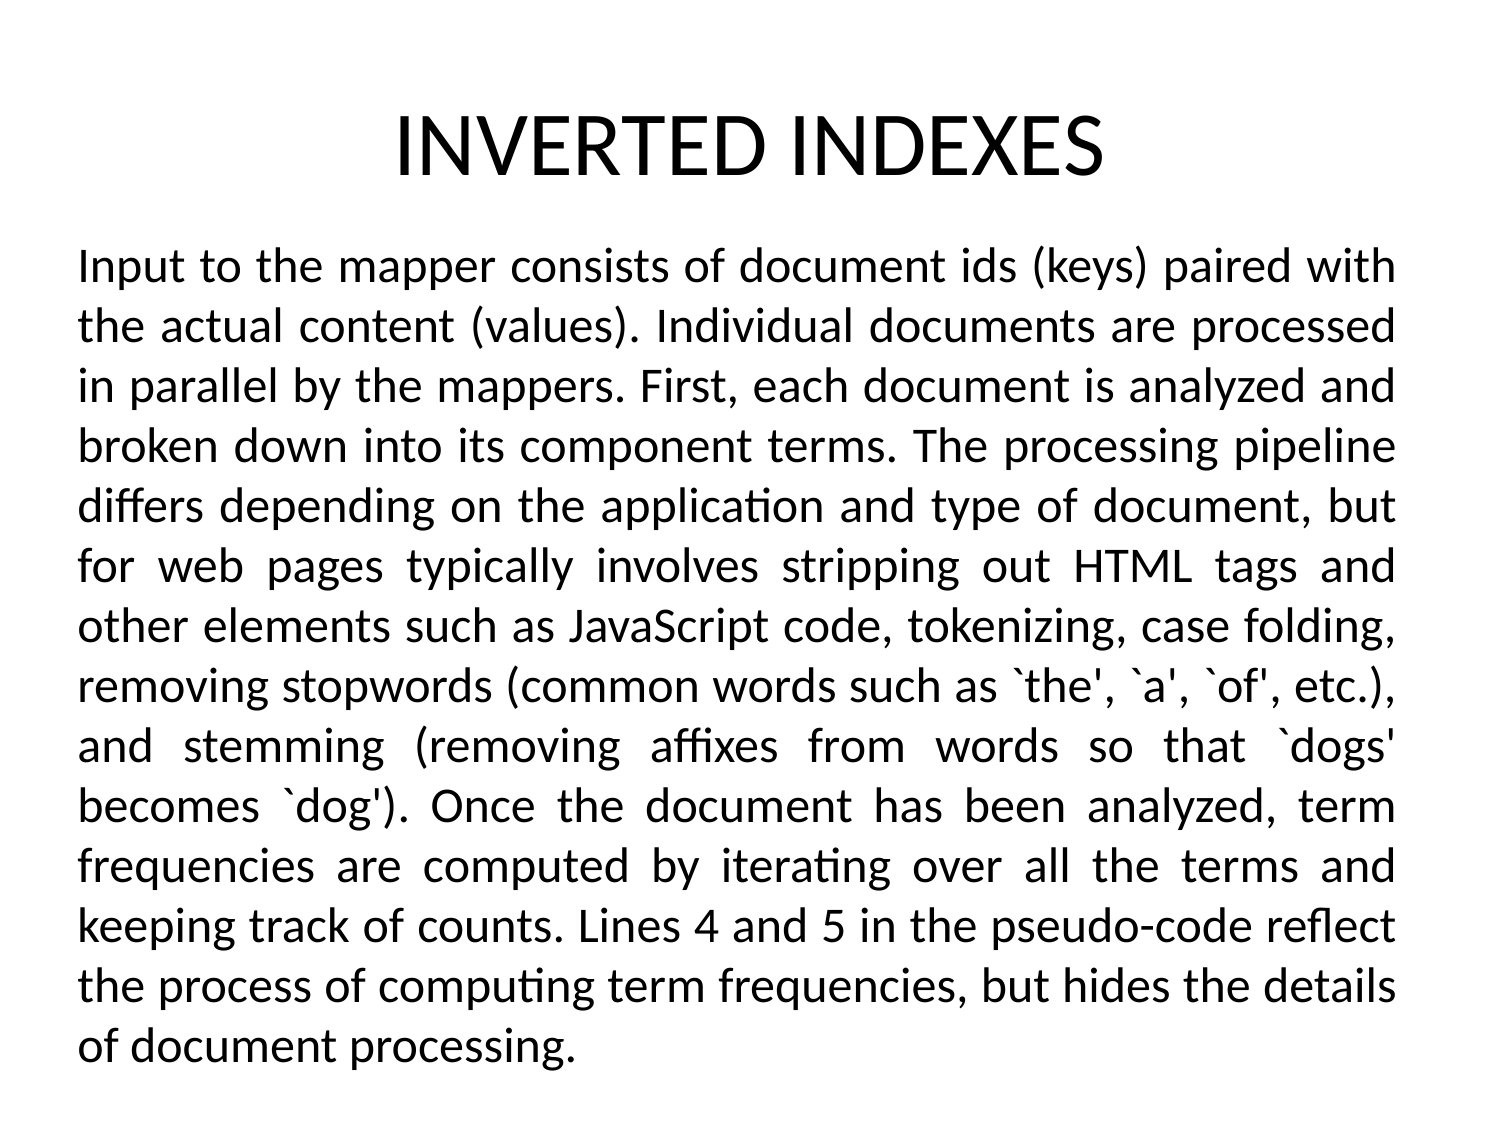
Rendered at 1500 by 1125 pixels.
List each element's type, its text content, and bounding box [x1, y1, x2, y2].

title INVERTED INDEXES [75, 45, 1425, 233]
list Input to the mapper consists of document ids (keys) paired with the actual content (values). Individual documents are processed in parallel by the mappers. First, each document is analyzed and broken down into its component terms. The processing pipeline differs depending on the application and type of document, but for web pages typically involves stripping out HTML tags and other elements such as JavaScript code, tokenizing, case folding, removing stopwords (common words such as `the', `a', `of', etc.), and stemming (removing affixes from words so that `dogs' becomes `dog'). Once the document has been analyzed, term frequencies are computed by iterating over all the terms and keeping track of counts. Lines 4 and 5 in the pseudo-code reflect the process of computing term frequencies, but hides the details of document processing. [62, 224, 1413, 968]
